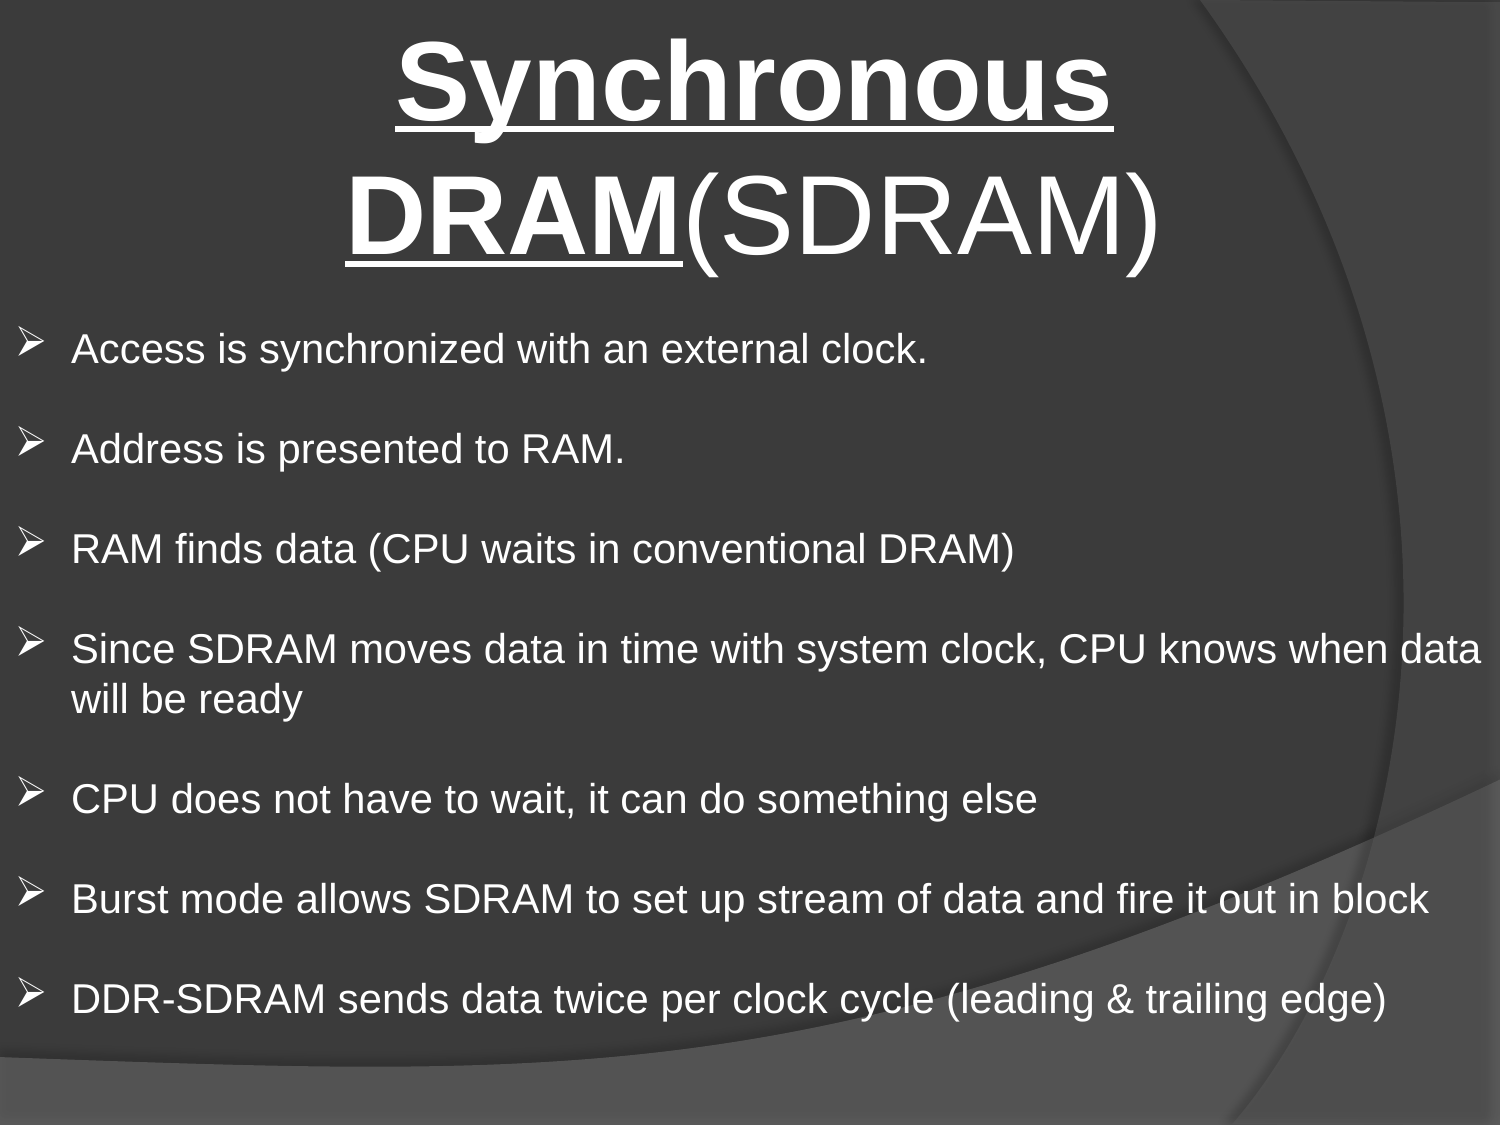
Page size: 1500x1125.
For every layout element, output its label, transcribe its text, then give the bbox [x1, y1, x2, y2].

text_box Synchronous DRAM(SDRAM) [64, 0, 1444, 285]
text_box Access is synchronized with an external clock. Address is presented to RAM. RAM finds data (CPU waits in conventional DRAM) Since SDRAM moves data in time with system clock, CPU knows when data will be ready CPU does not have to wait, it can do something else Burst mode allows SDRAM to set up stream of data and fire it out in block DDR-SDRAM sends data twice per clock cycle (leading & trailing edge) [0, 314, 1500, 1030]
